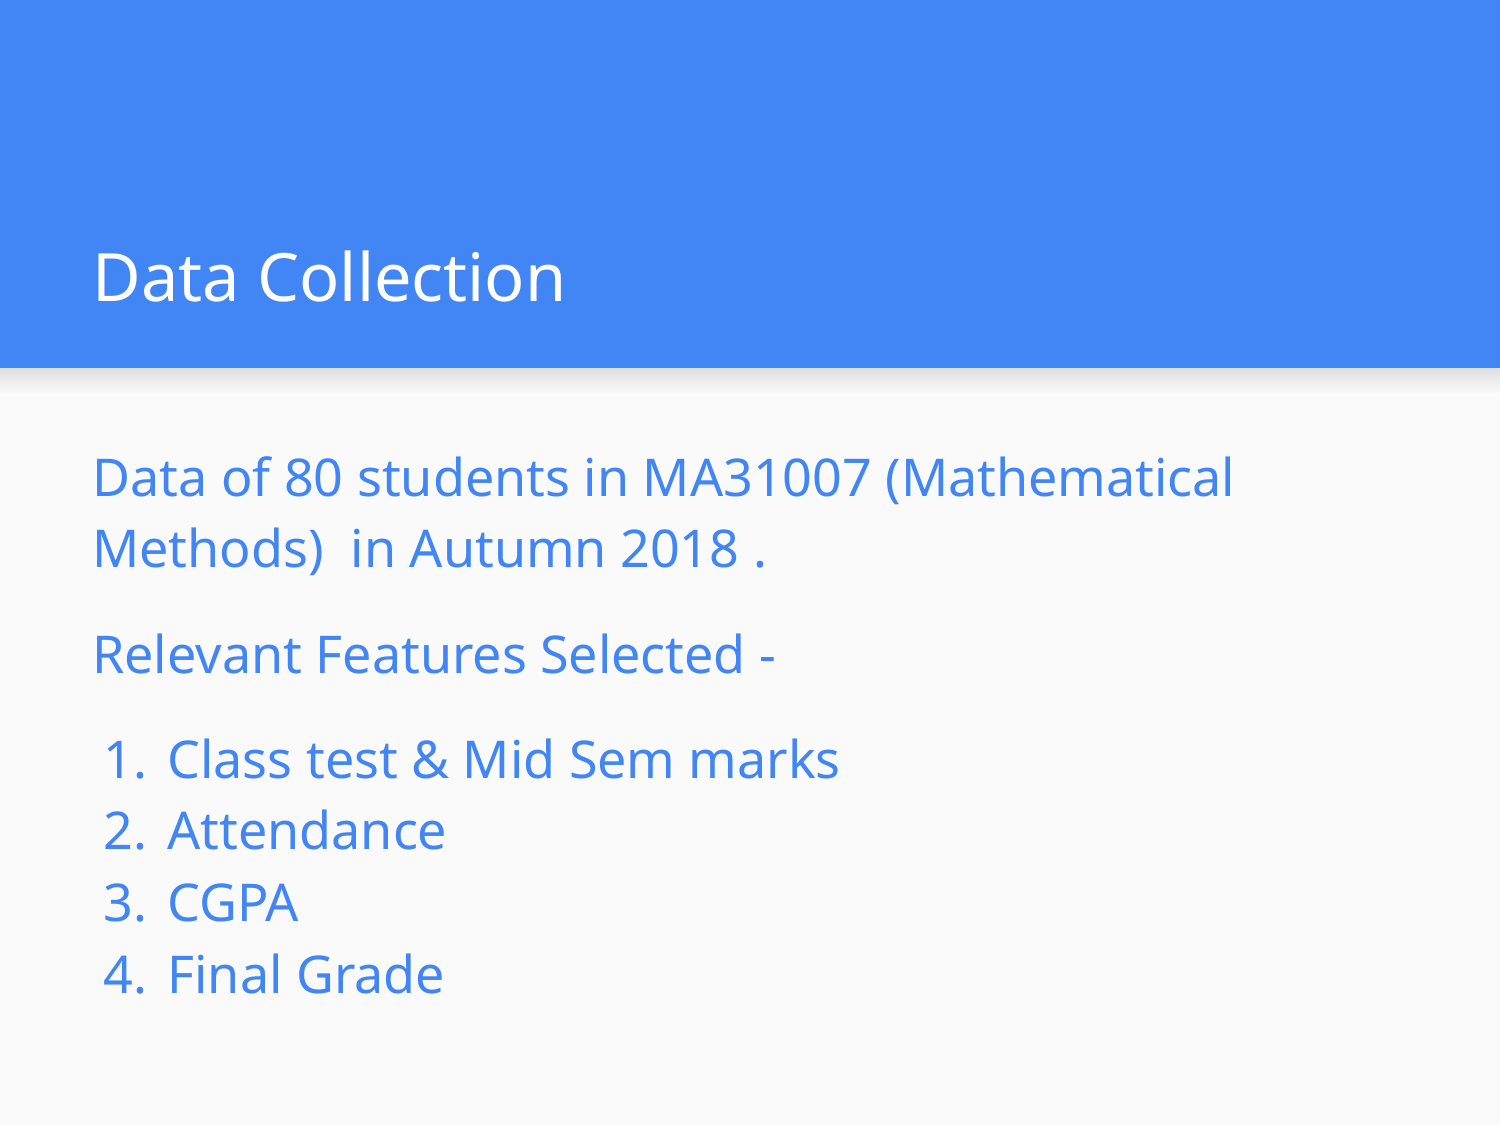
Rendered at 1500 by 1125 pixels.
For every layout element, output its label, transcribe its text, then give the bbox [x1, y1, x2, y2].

list Data of 80 students in MA31007 (Mathematical Methods) in Autumn 2018 . Relevant Features Selected - Class test & Mid Sem marks Attendance CGPA Final Grade [77, 419, 1427, 1013]
title Data Collection [77, 161, 1427, 330]
